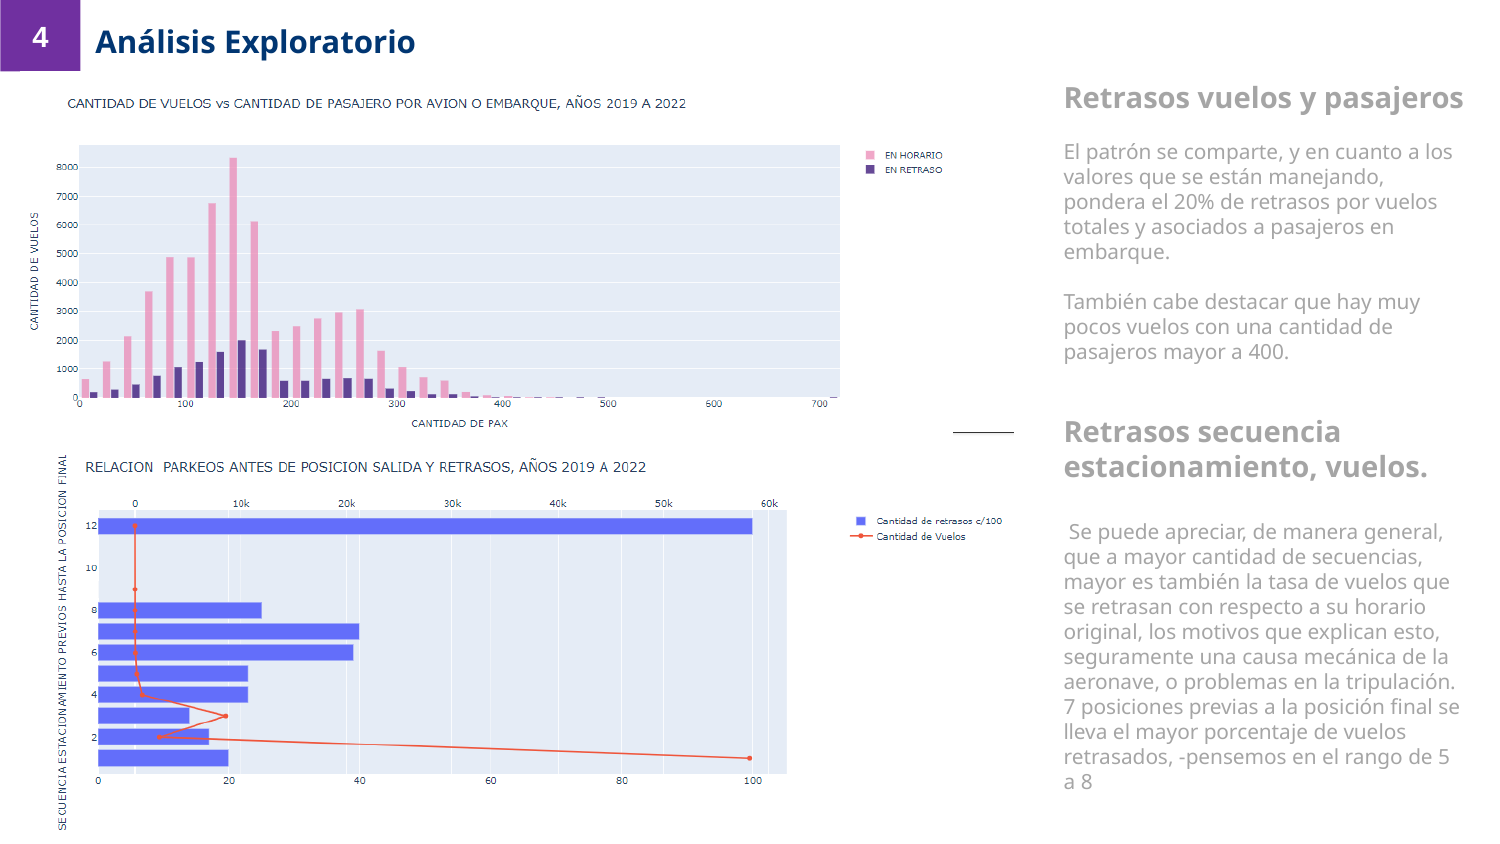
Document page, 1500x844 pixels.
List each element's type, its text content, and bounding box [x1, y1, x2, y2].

text_box Retrasos vuelos y pasajeros El patrón se comparte, y en cuanto a los valores que se están manejando, pondera el 20% de retrasos por vuelos totales y asociados a pasajeros en embarque. También cabe destacar que hay muy pocos vuelos con una cantidad de pasajeros mayor a 400. Retrasos secuencia estacionamiento, vuelos. Se puede apreciar, de manera general, que a mayor cantidad de secuencias, mayor es también la tasa de vuelos que se retrasan con respecto a su horario original, los motivos que explican esto, seguramente una causa mecánica de la aeronave, o problemas en la tripulación. 7 posiciones previas a la posición final se lleva el mayor porcentaje de vuelos retrasados, -pensemos en el rango de 5 a 8 [1048, 71, 1480, 801]
text_box Análisis Exploratorio [81, 0, 1304, 81]
picture [19, 71, 1014, 835]
text_box 4 [0, 0, 81, 72]
